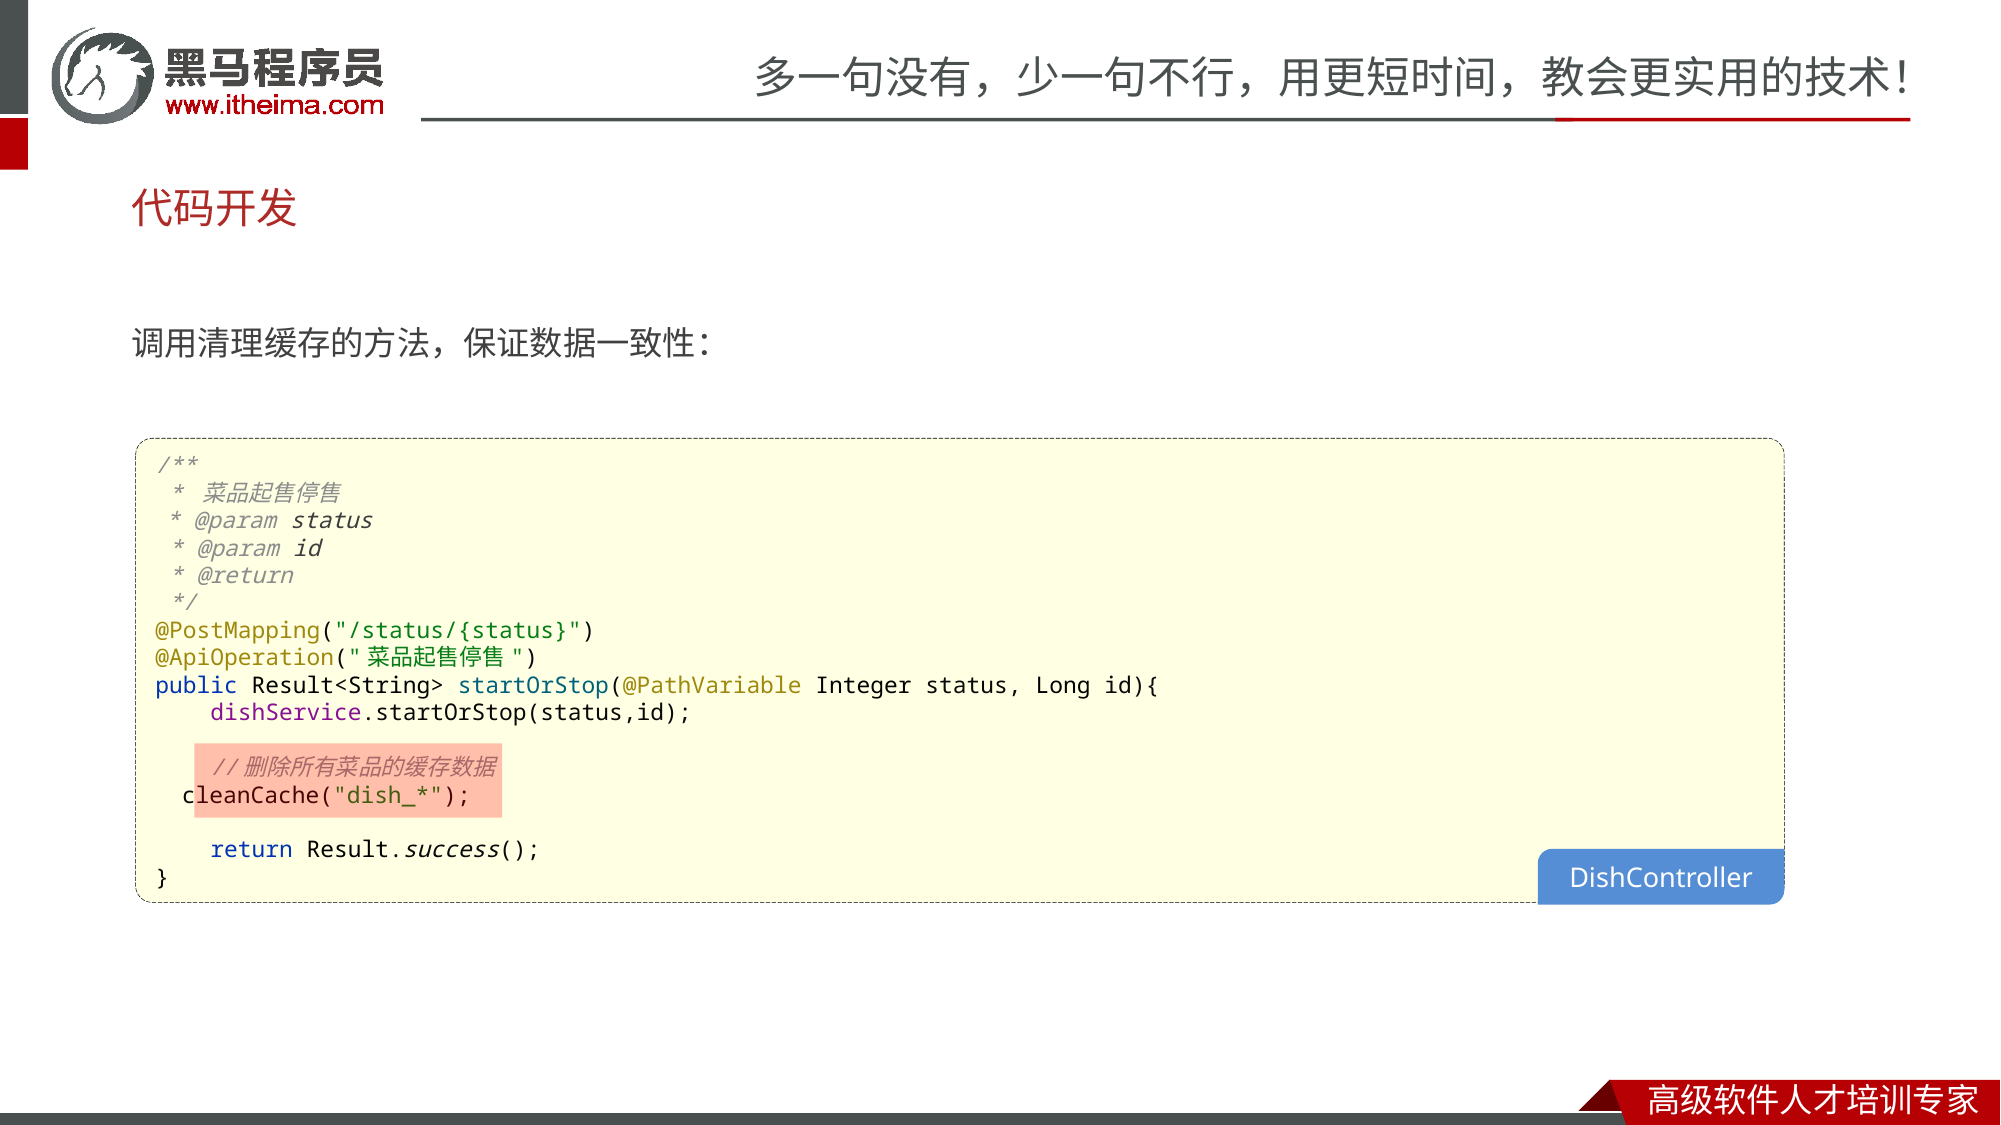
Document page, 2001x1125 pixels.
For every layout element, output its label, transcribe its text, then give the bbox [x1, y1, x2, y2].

text_box /** * 菜品起售停售 * @param status * @param id * @return */ @PostMapping("/status/{status}") @ApiOperation("菜品起售停售") public Result<String> startOrStop(@PathVariable Integer status, Long id){ dishService.startOrStop(status,id); //删除所有菜品的缓存数据 cleanCache("dish_*"); return Result.success(); } [135, 438, 1785, 903]
picture [50, 26, 384, 125]
title 代码开发 [116, 164, 1872, 250]
text_box [192, 741, 504, 820]
text_box 调用清理缓存的方法，保证数据一致性： [116, 274, 1856, 370]
text_box DishController [1535, 846, 1787, 907]
